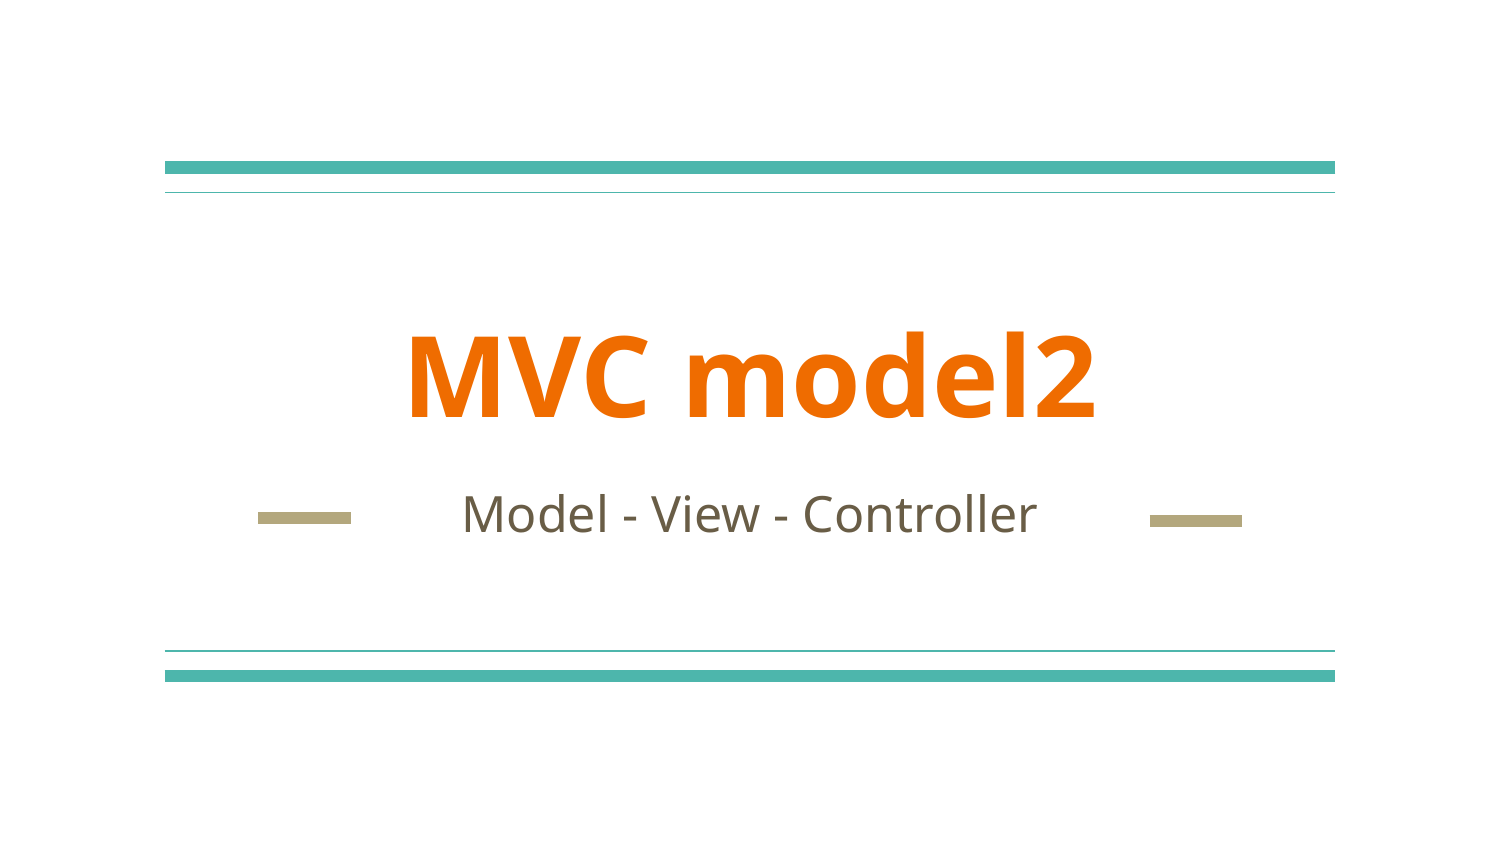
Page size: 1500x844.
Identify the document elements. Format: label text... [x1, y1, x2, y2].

subtitle Model - View - Controller [350, 467, 1150, 598]
title MVC model2 [164, 287, 1336, 456]
